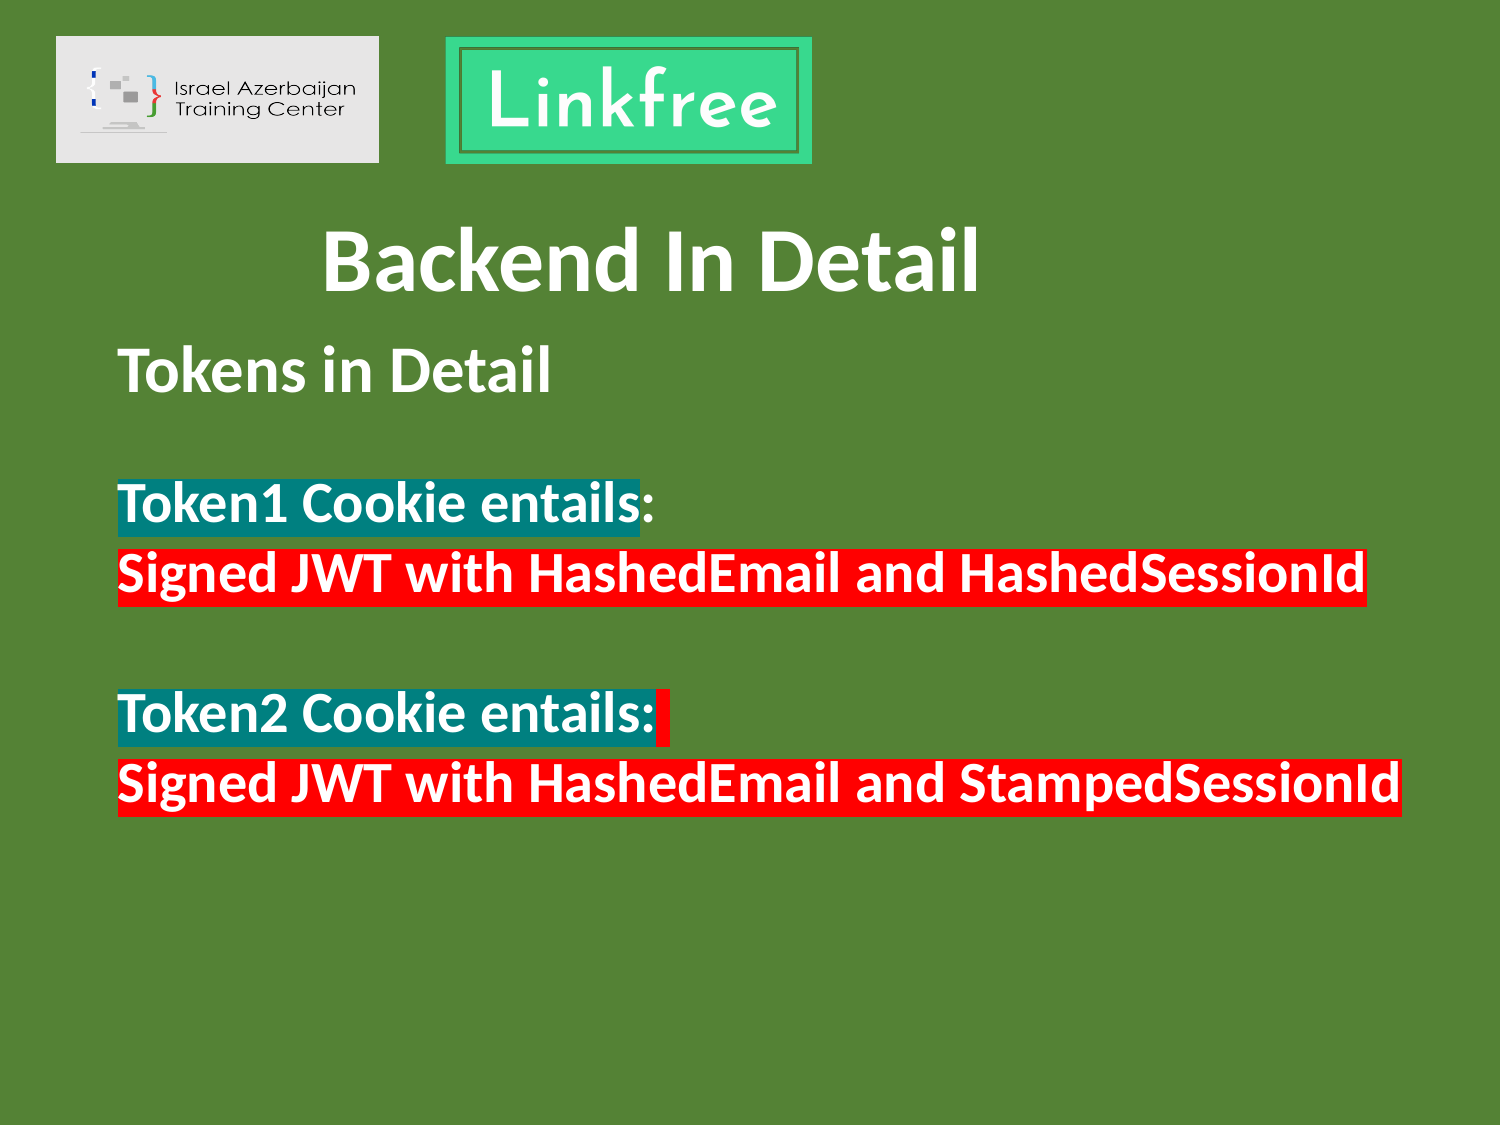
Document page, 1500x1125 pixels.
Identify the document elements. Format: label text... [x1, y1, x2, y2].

picture [56, 36, 379, 164]
text_box Backend In Detail [307, 192, 1193, 318]
picture [445, 36, 812, 164]
text_box Token1 Cookie entails: Signed JWT with HashedEmail and HashedSessionId Token2 Cookie entails: Signed JWT with HashedEmail and StampedSessionId [102, 456, 1439, 916]
text_box Tokens in Detail [102, 318, 791, 414]
